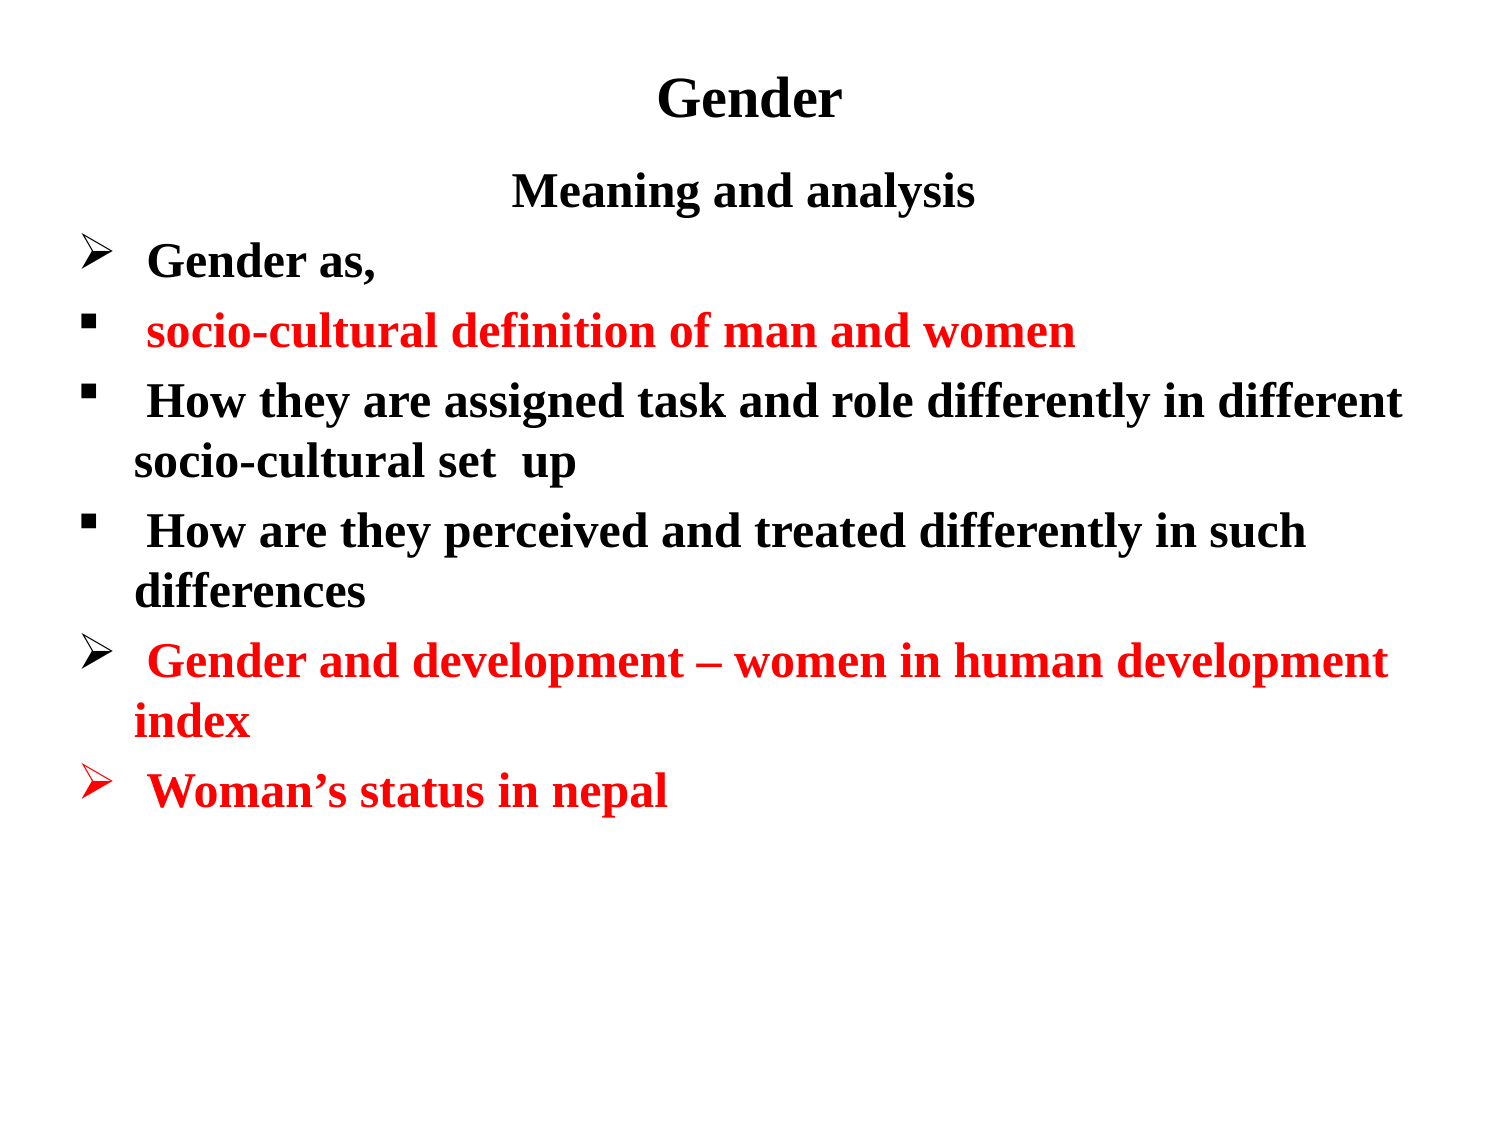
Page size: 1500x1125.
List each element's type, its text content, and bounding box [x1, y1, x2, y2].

title Gender [112, 50, 1388, 138]
subtitle Meaning and analysis Gender as, socio-cultural definition of man and women How they are assigned task and role differently in different socio-cultural set up How are they perceived and treated differently in such differences Gender and development – women in human development index Woman’s status in nepal [62, 149, 1425, 925]
